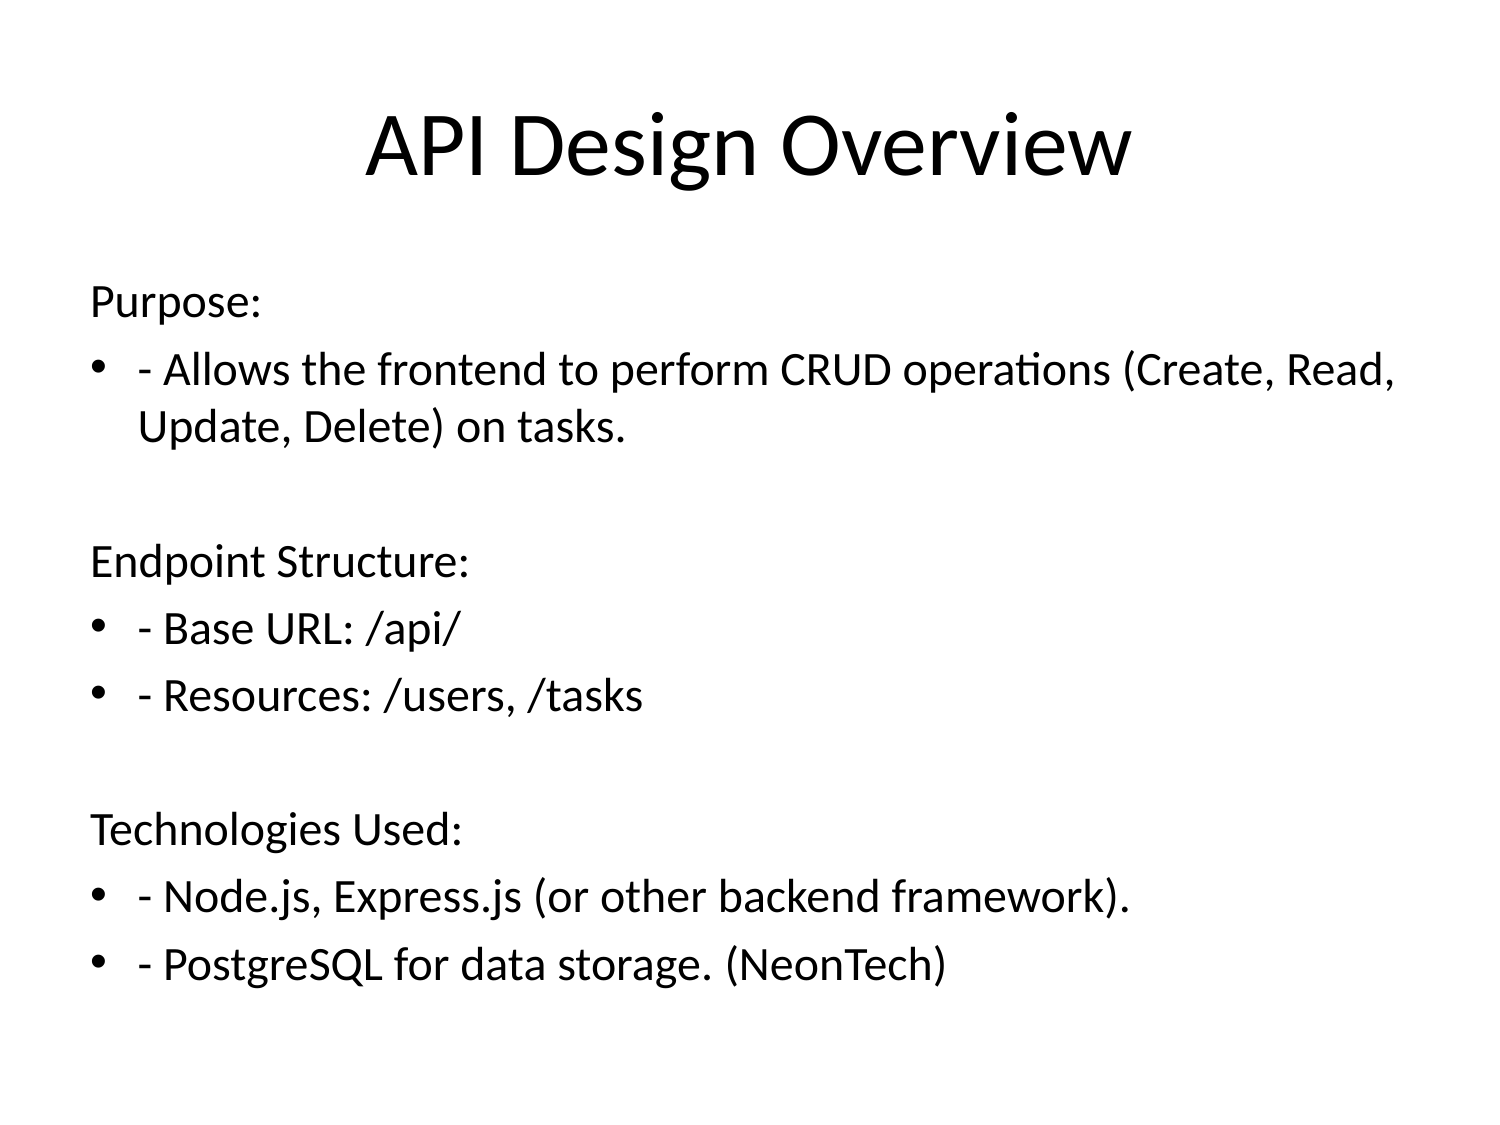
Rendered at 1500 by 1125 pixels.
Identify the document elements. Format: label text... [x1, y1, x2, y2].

title API Design Overview [75, 45, 1425, 233]
list Purpose: - Allows the frontend to perform CRUD operations (Create, Read, Update, Delete) on tasks. Endpoint Structure: - Base URL: /api/ - Resources: /users, /tasks Technologies Used: - Node.js, Express.js (or other backend framework). - PostgreSQL for data storage. (NeonTech) [75, 262, 1425, 1005]
